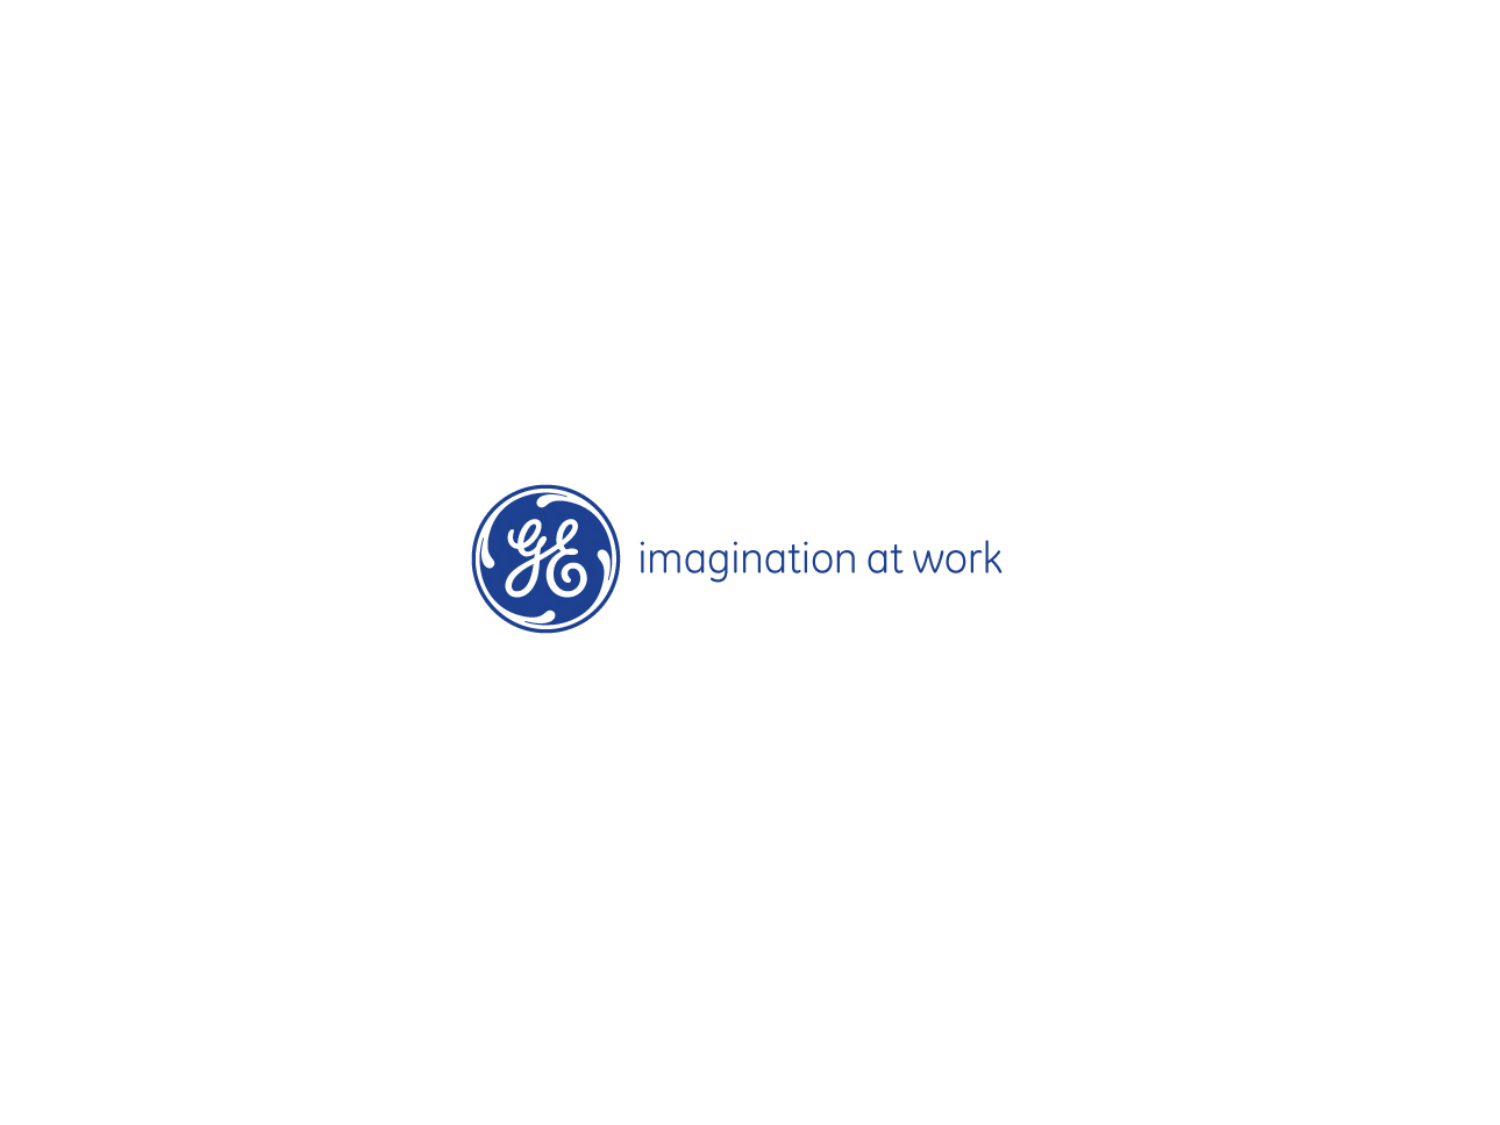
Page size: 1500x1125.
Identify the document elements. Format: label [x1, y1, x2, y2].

picture [435, 448, 1041, 670]
